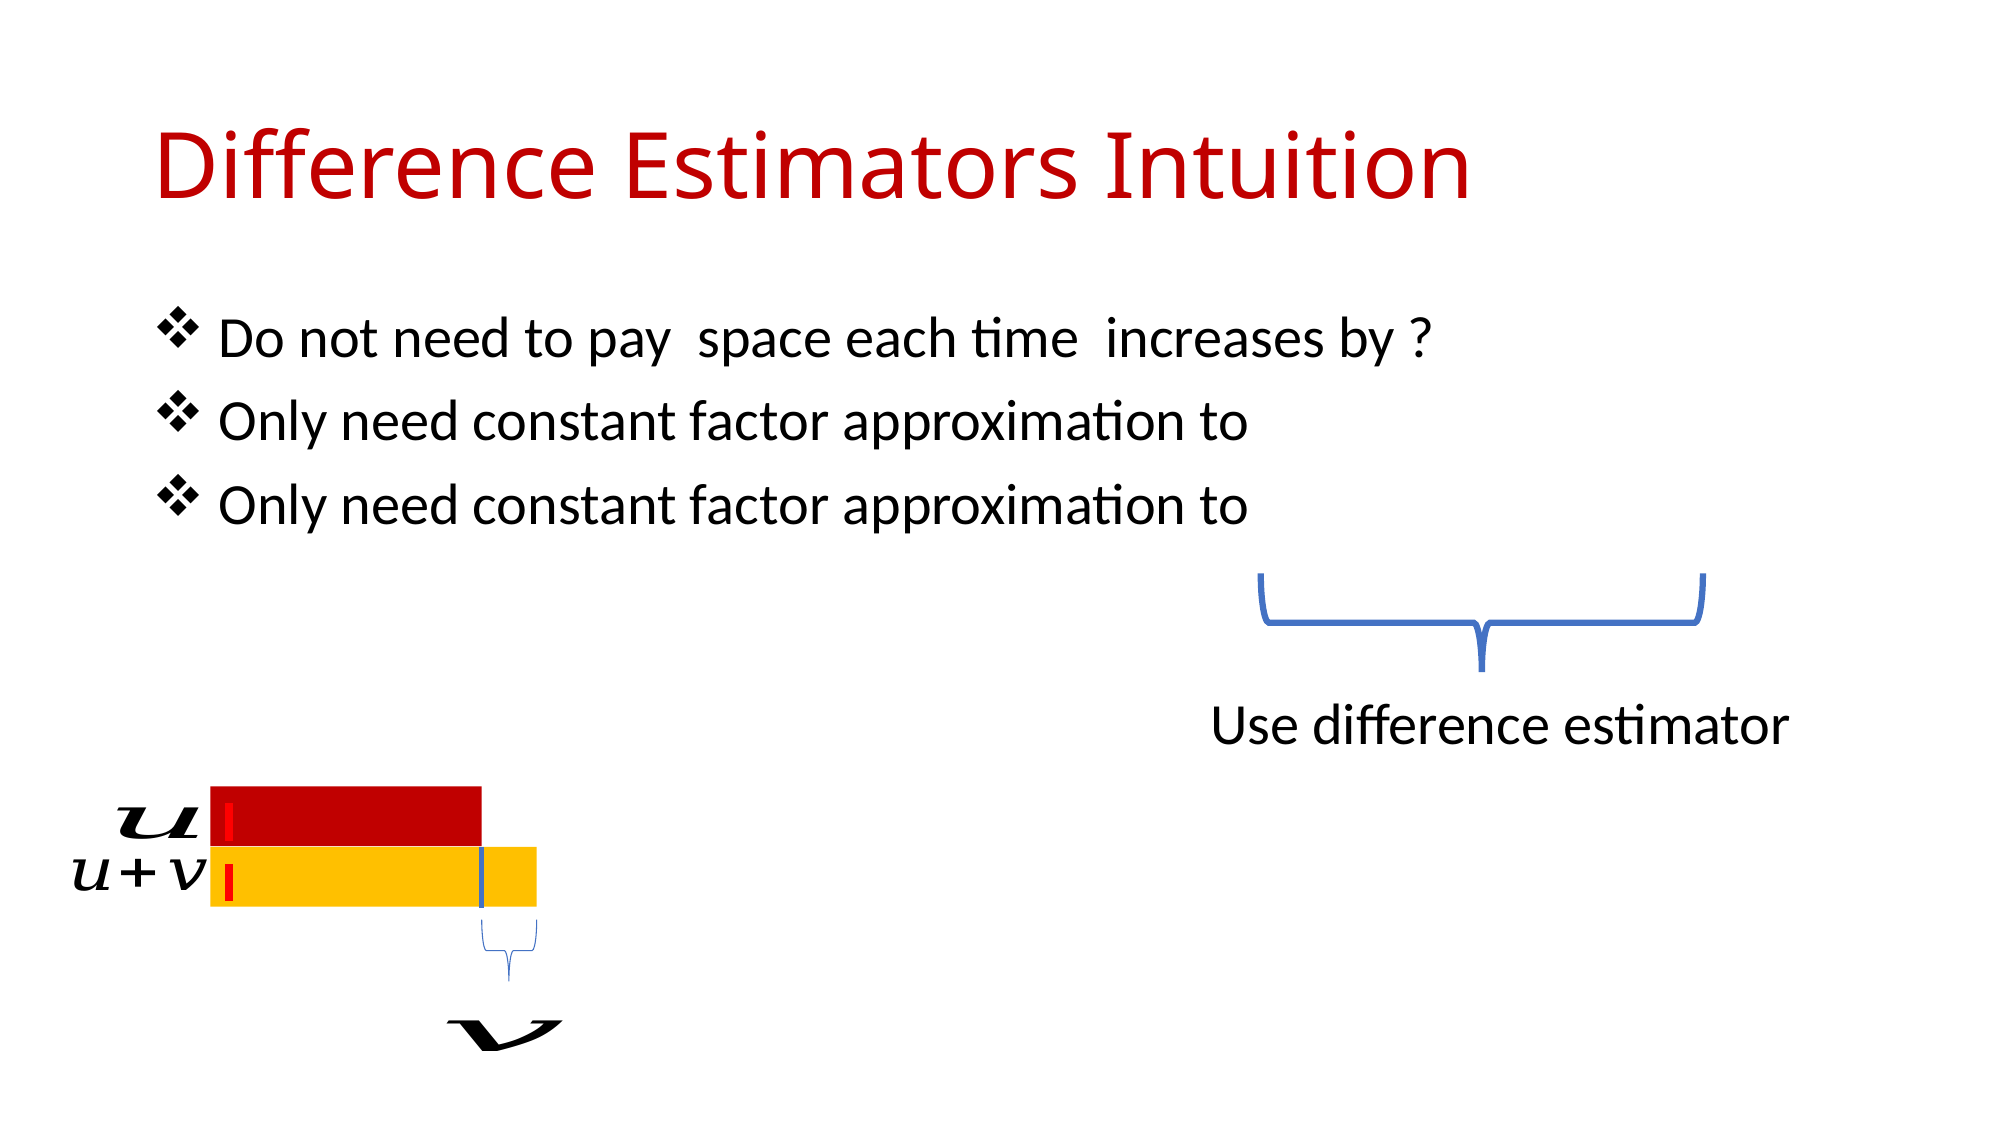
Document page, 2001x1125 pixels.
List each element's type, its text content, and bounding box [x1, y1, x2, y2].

text_box [210, 846, 481, 907]
text_box [210, 786, 482, 846]
text_box [1260, 573, 1704, 673]
title Difference Estimators Intuition [137, 59, 1863, 278]
text_box [481, 919, 538, 982]
text_box Use difference estimator [1195, 678, 1807, 764]
text_box [484, 846, 537, 907]
